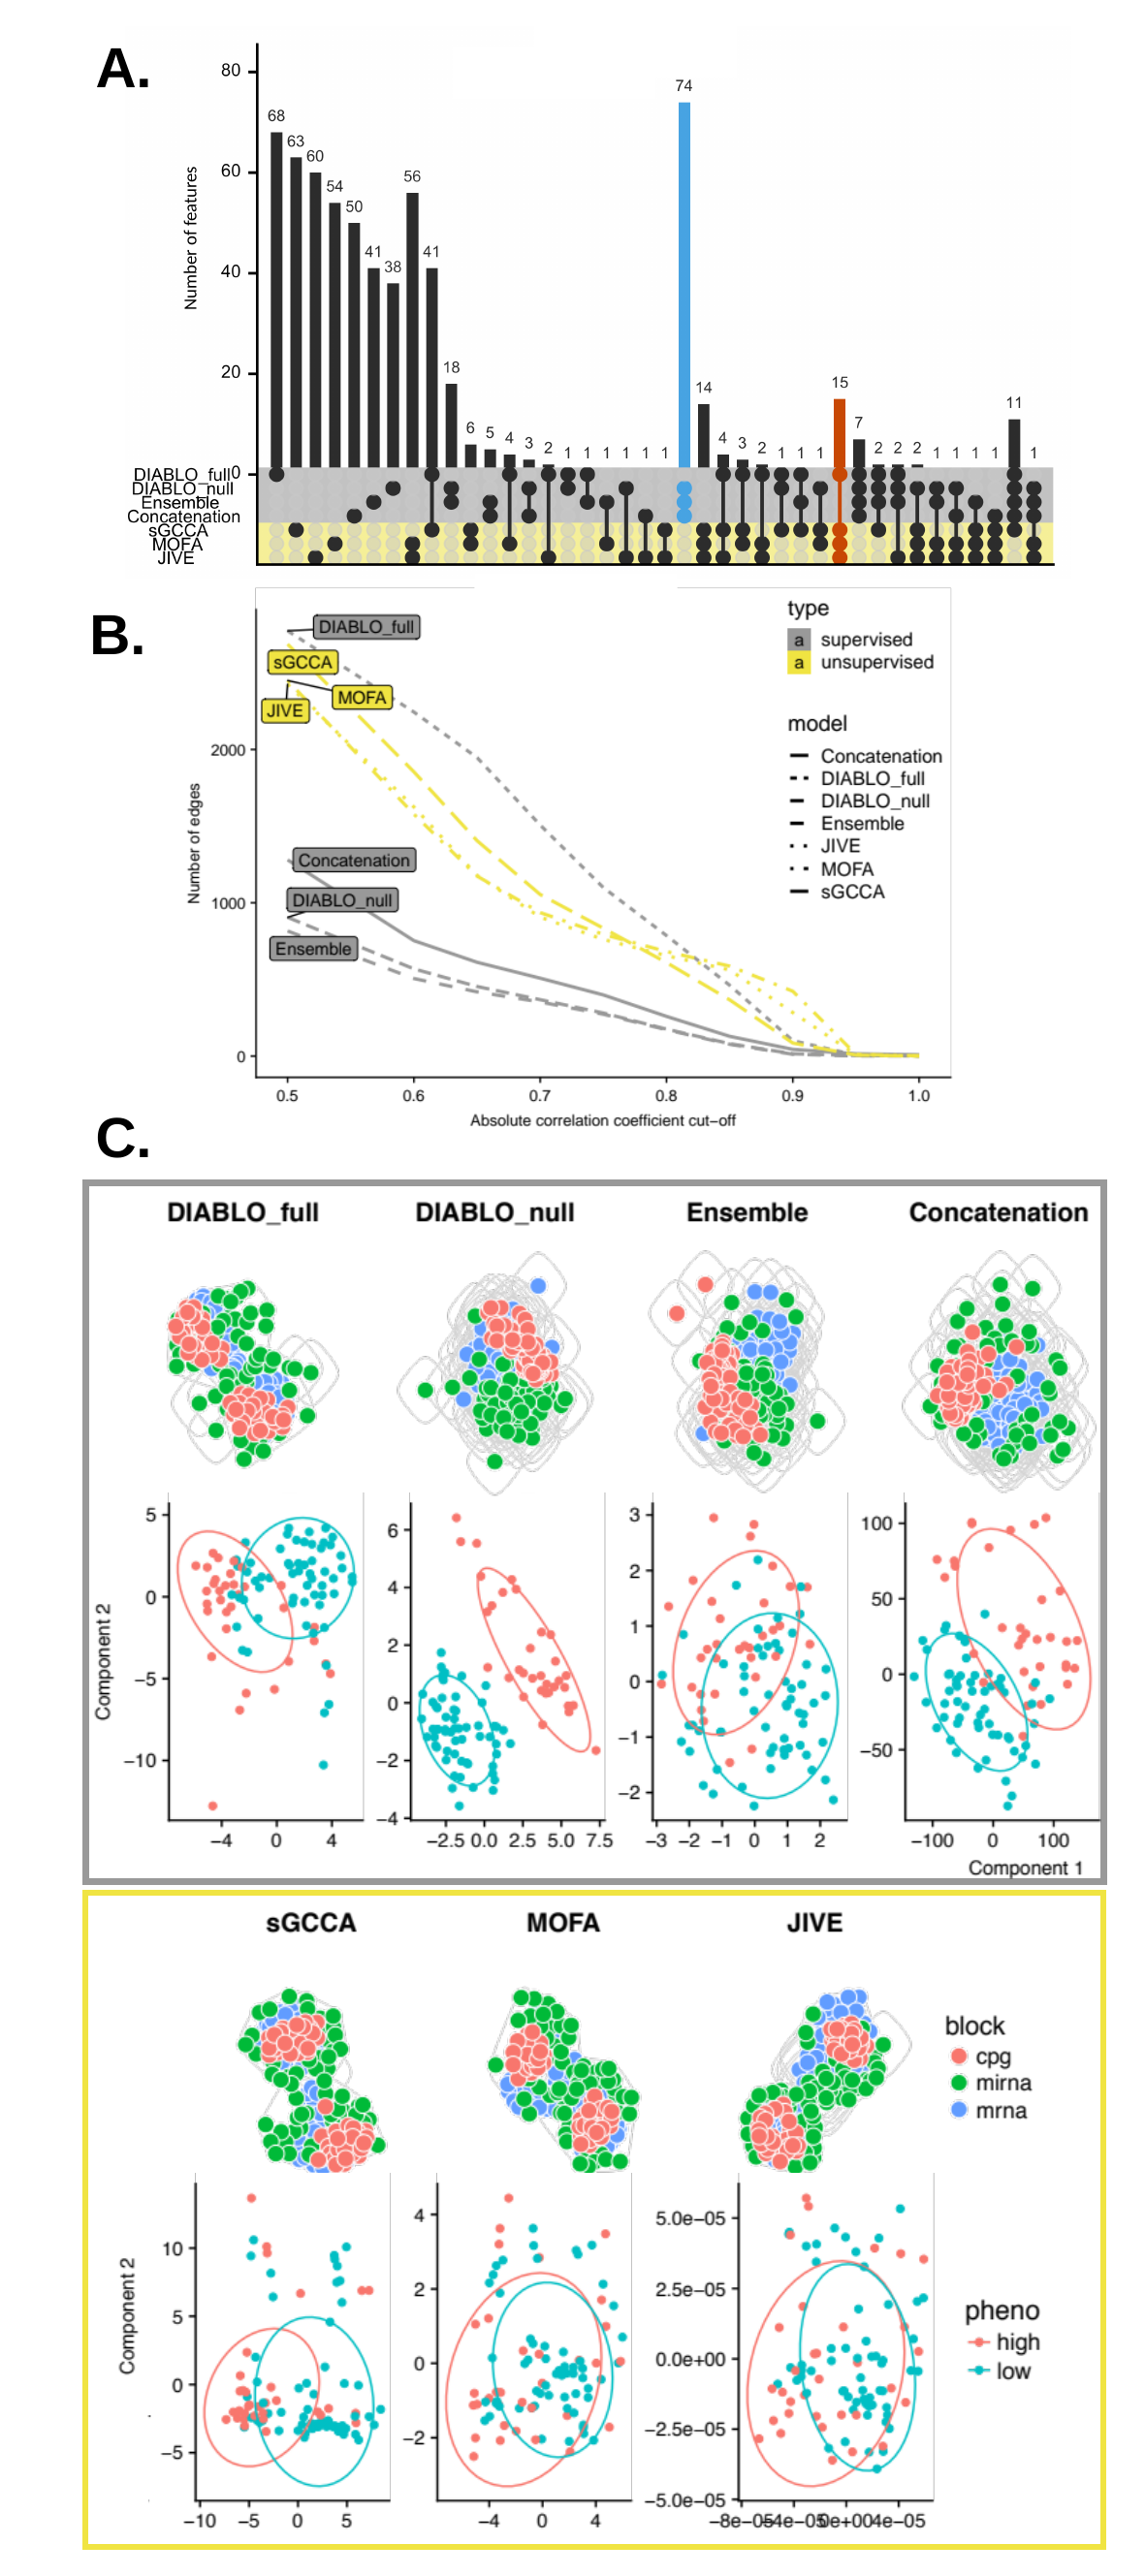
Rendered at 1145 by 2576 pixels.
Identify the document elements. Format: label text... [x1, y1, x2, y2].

text_box [84, 1894, 203, 2548]
text_box C. [80, 1093, 216, 1177]
text_box [1036, 1894, 1104, 2548]
text_box [84, 1181, 1104, 1492]
picture [125, 26, 1071, 1142]
text_box B. [75, 591, 171, 674]
text_box A. [80, 23, 241, 107]
picture [75, 1182, 1113, 2574]
